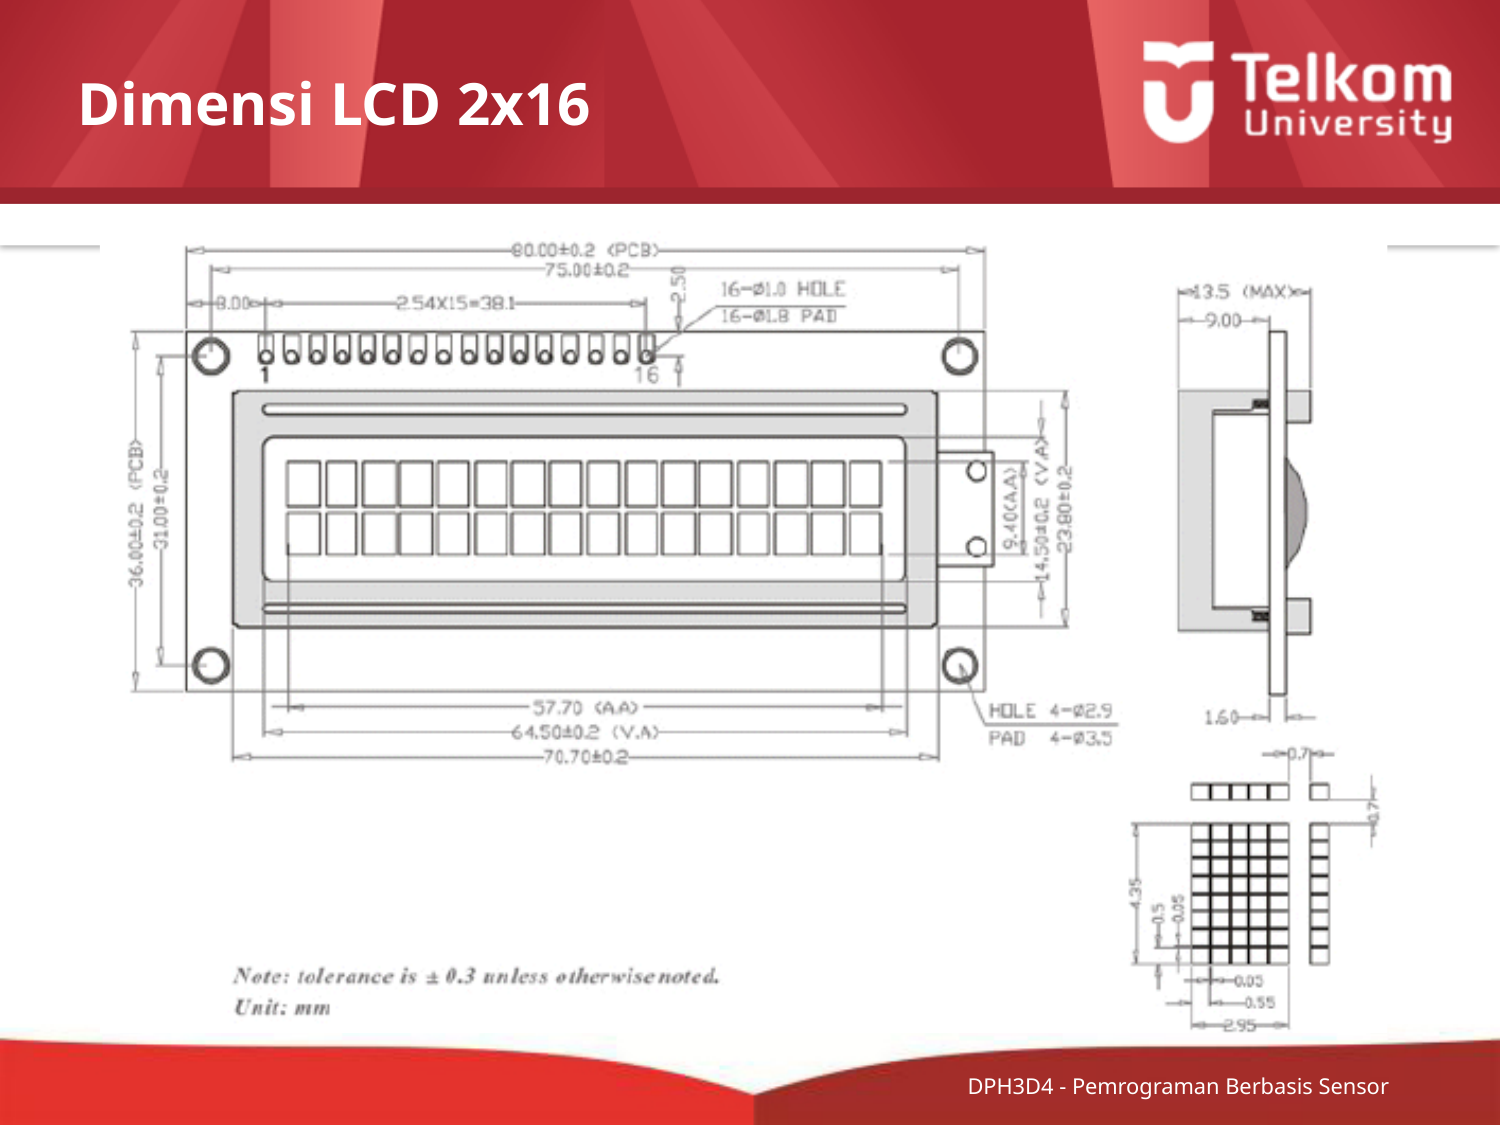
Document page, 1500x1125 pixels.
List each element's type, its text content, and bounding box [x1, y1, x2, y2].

title Dimensi LCD 2x16 [62, 39, 1113, 165]
picture [0, 0, 1500, 203]
picture [0, 218, 1500, 1125]
